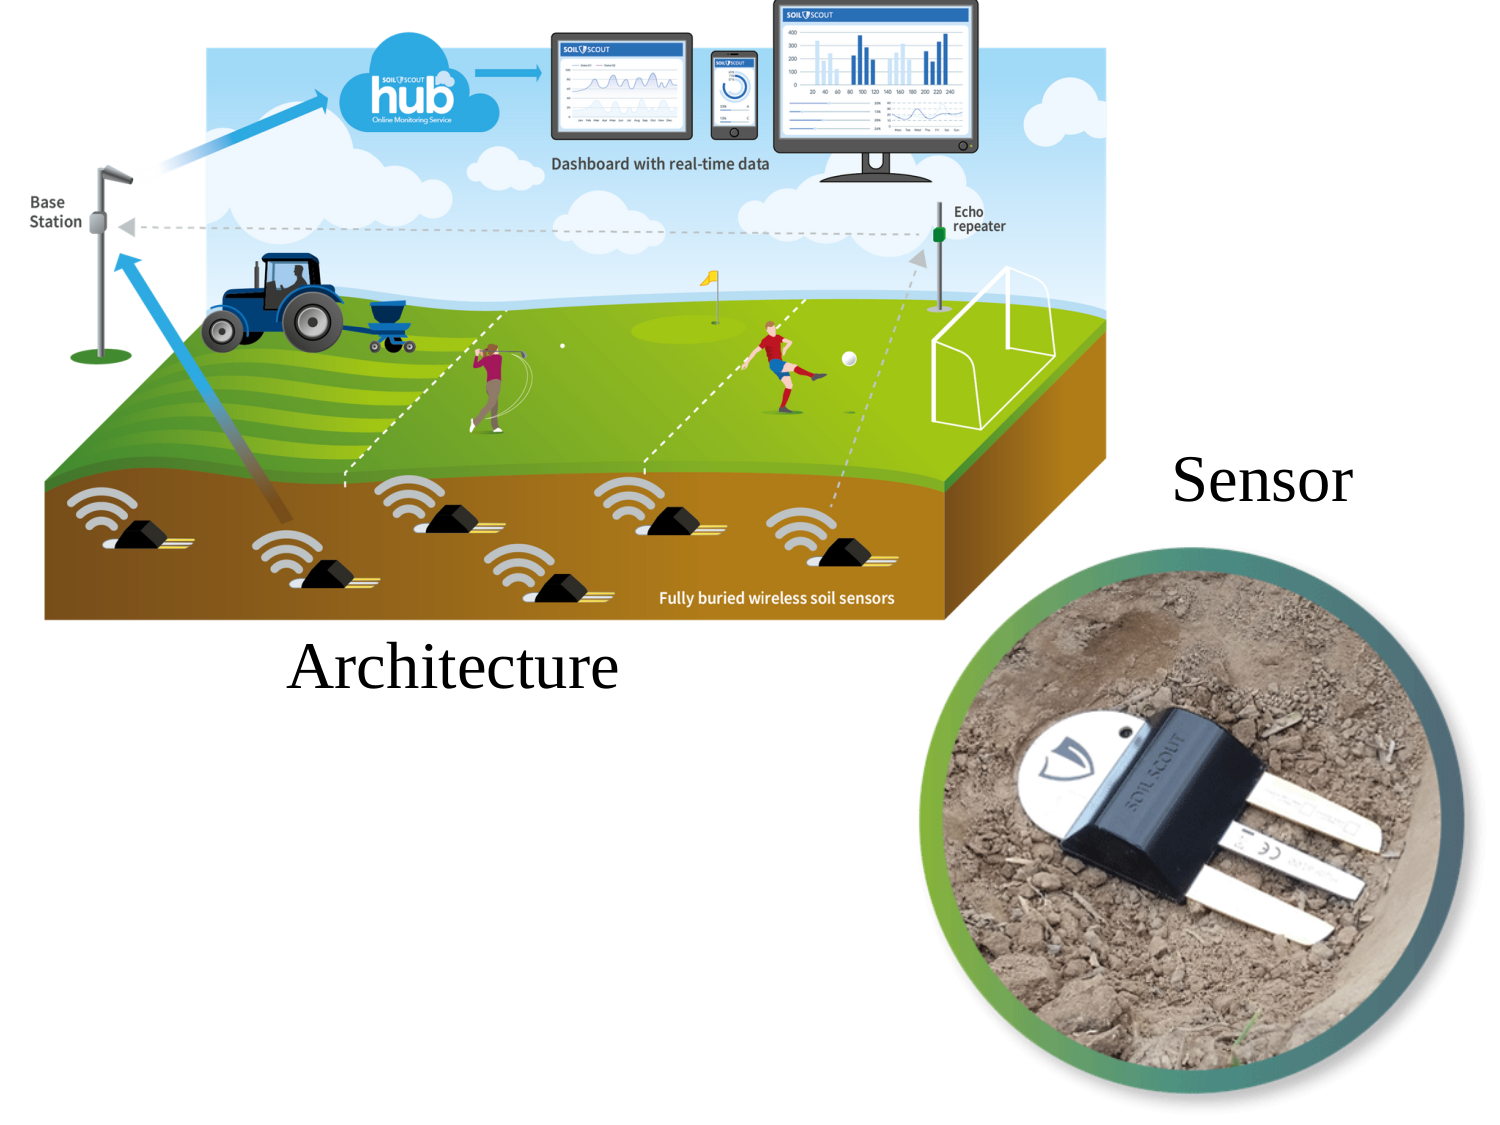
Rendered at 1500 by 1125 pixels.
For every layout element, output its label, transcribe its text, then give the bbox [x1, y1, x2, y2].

picture [0, 0, 1500, 1125]
list Sensor Architecture [76, 669, 872, 1088]
list Sensor Architecture [1156, 54, 1427, 489]
